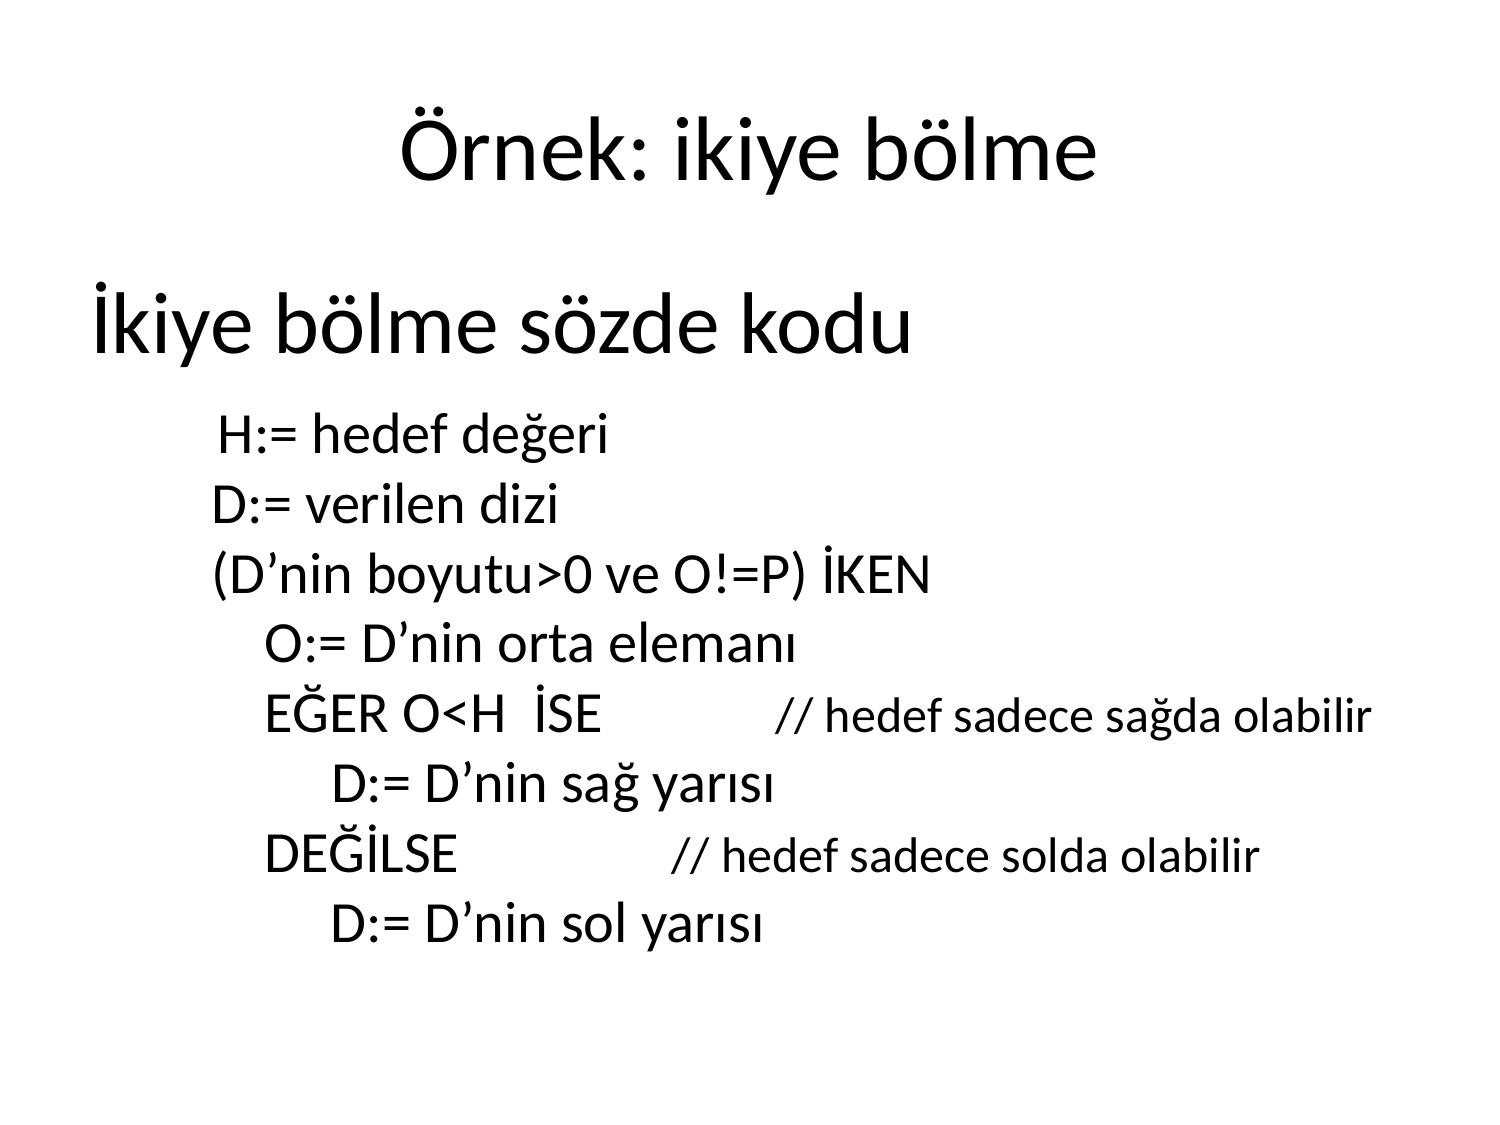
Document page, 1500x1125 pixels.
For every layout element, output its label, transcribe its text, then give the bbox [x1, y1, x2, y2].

title Örnek: ikiye bölme [74, 49, 1426, 237]
list İkiye bölme sözde kodu H:= hedef değeri D:= verilen dizi (D’nin boyutu>0 ve O!=Р) İKEN O:= D’nin orta elemanı EĞER O<H İSE // hedef sadece sağda olabilir D:= D’nin sağ yarısı DEĞİLSE // hedef sadece solda olabilir D:= D’nin sol yarısı [74, 237, 1451, 1051]
